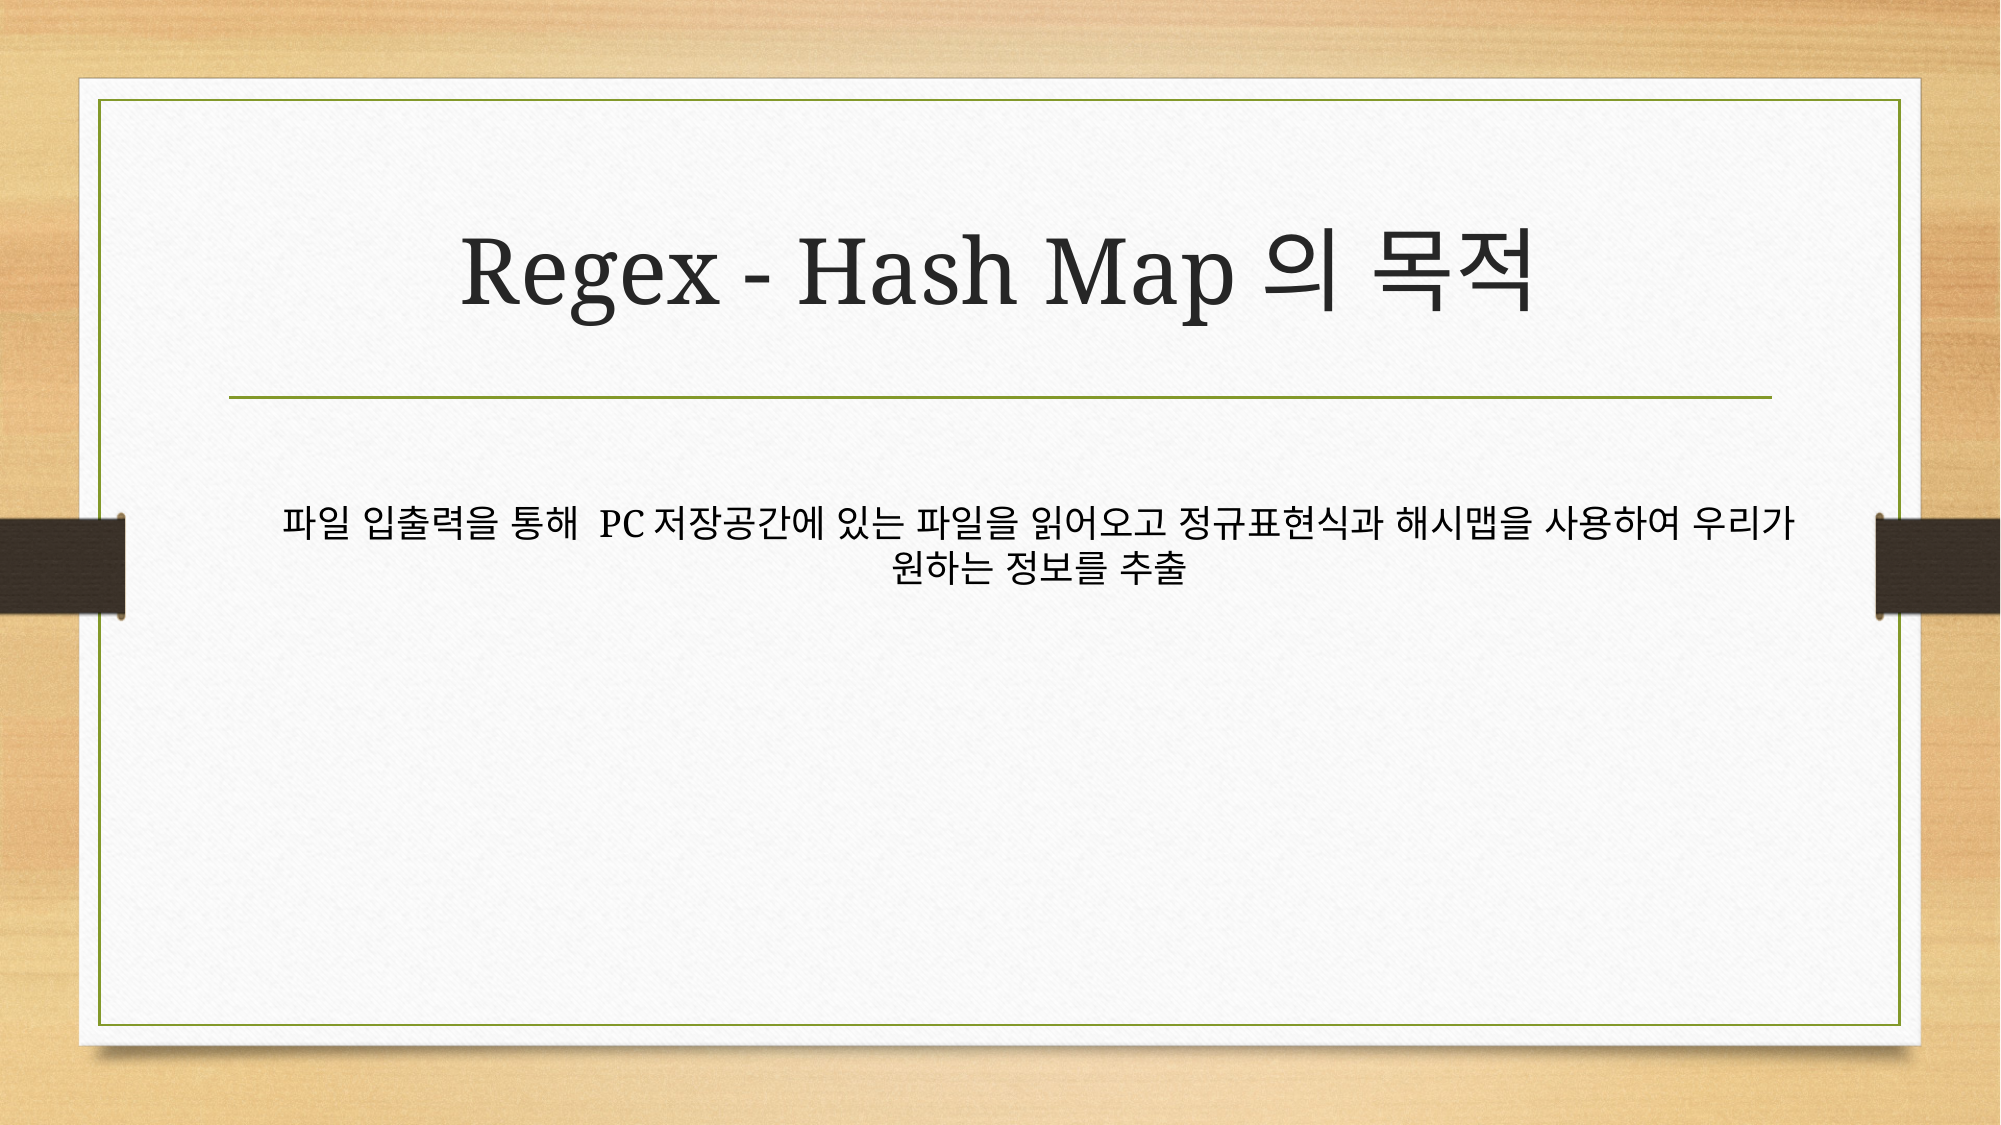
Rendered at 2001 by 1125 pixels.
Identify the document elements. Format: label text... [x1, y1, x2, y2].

title Regex - Hash Map의 목적 [212, 161, 1788, 375]
text_box 파일 입출력을 통해 PC저장공간에 있는 파일을 읽어오고 정규표현식과 해시맵을 사용하여 우리가 원하는 정보를 추출 [264, 447, 1815, 597]
picture [0, 0, 2001, 1125]
